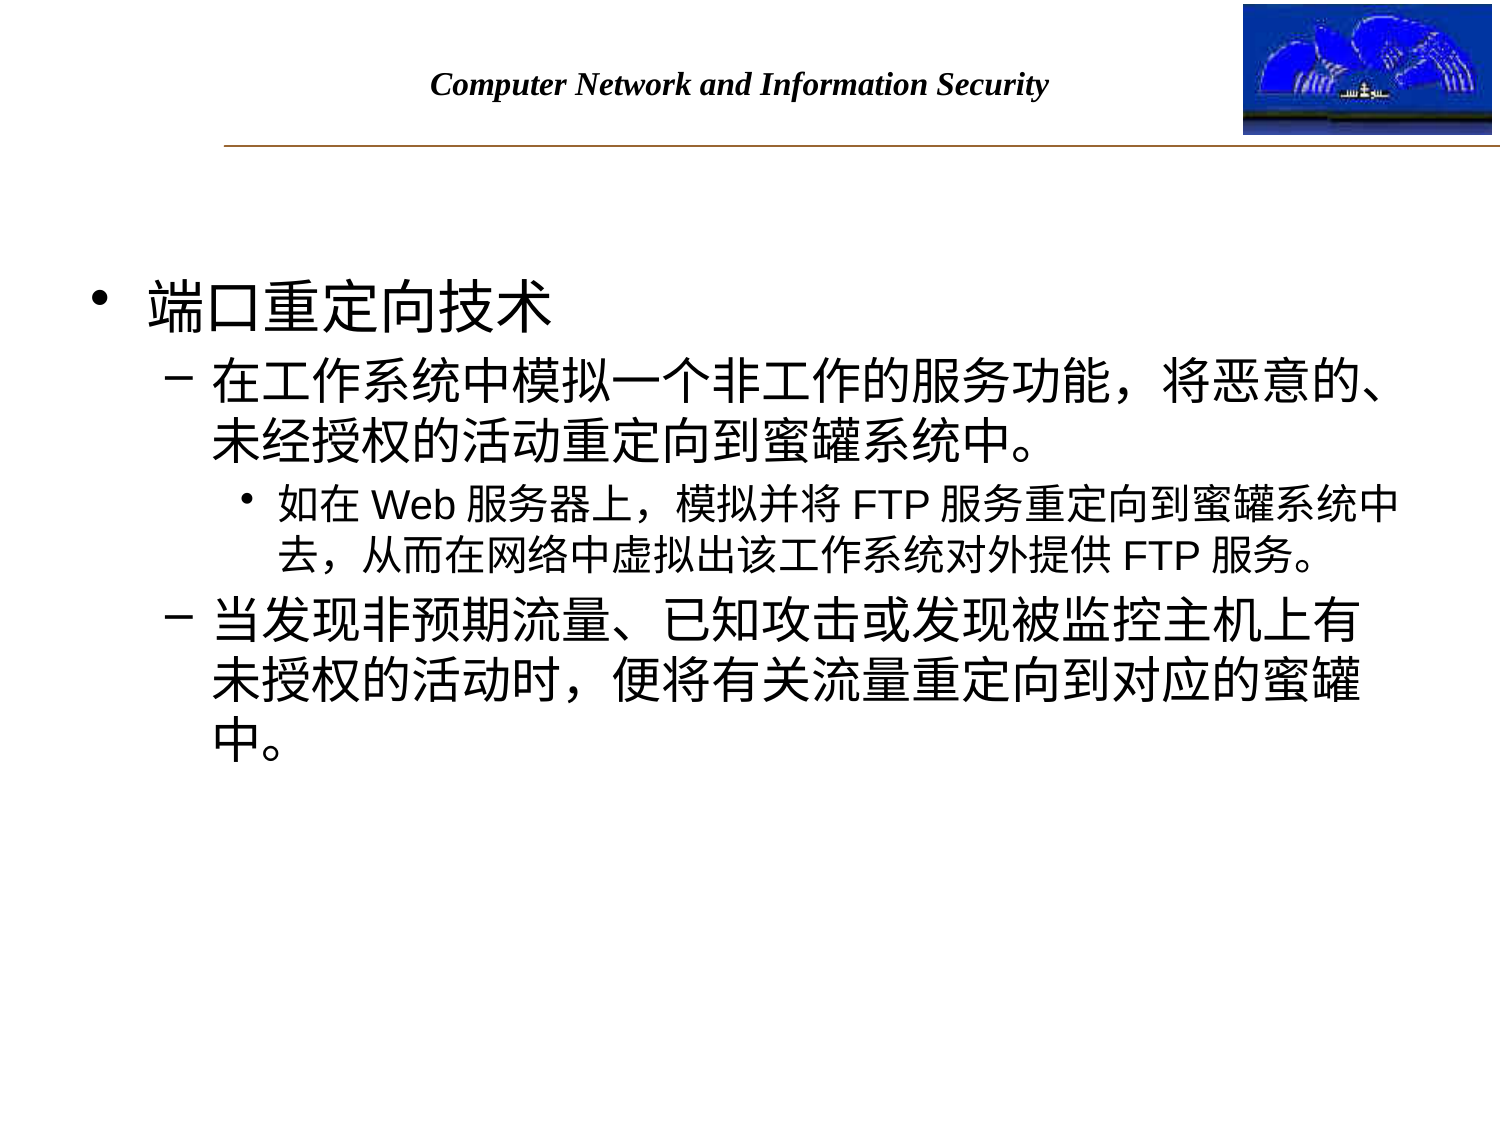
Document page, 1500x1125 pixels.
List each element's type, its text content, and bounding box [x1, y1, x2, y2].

list 端口重定向技术 在工作系统中模拟一个非工作的服务功能，将恶意的、未经授权的活动重定向到蜜罐系统中。 如在Web服务器上，模拟并将FTP服务重定向到蜜罐系统中去，从而在网络中虚拟出该工作系统对外提供FTP服务。 当发现非预期流量、已知攻击或发现被监控主机上有未授权的活动时，便将有关流量重定向到对应的蜜罐中。 [74, 262, 1426, 1071]
